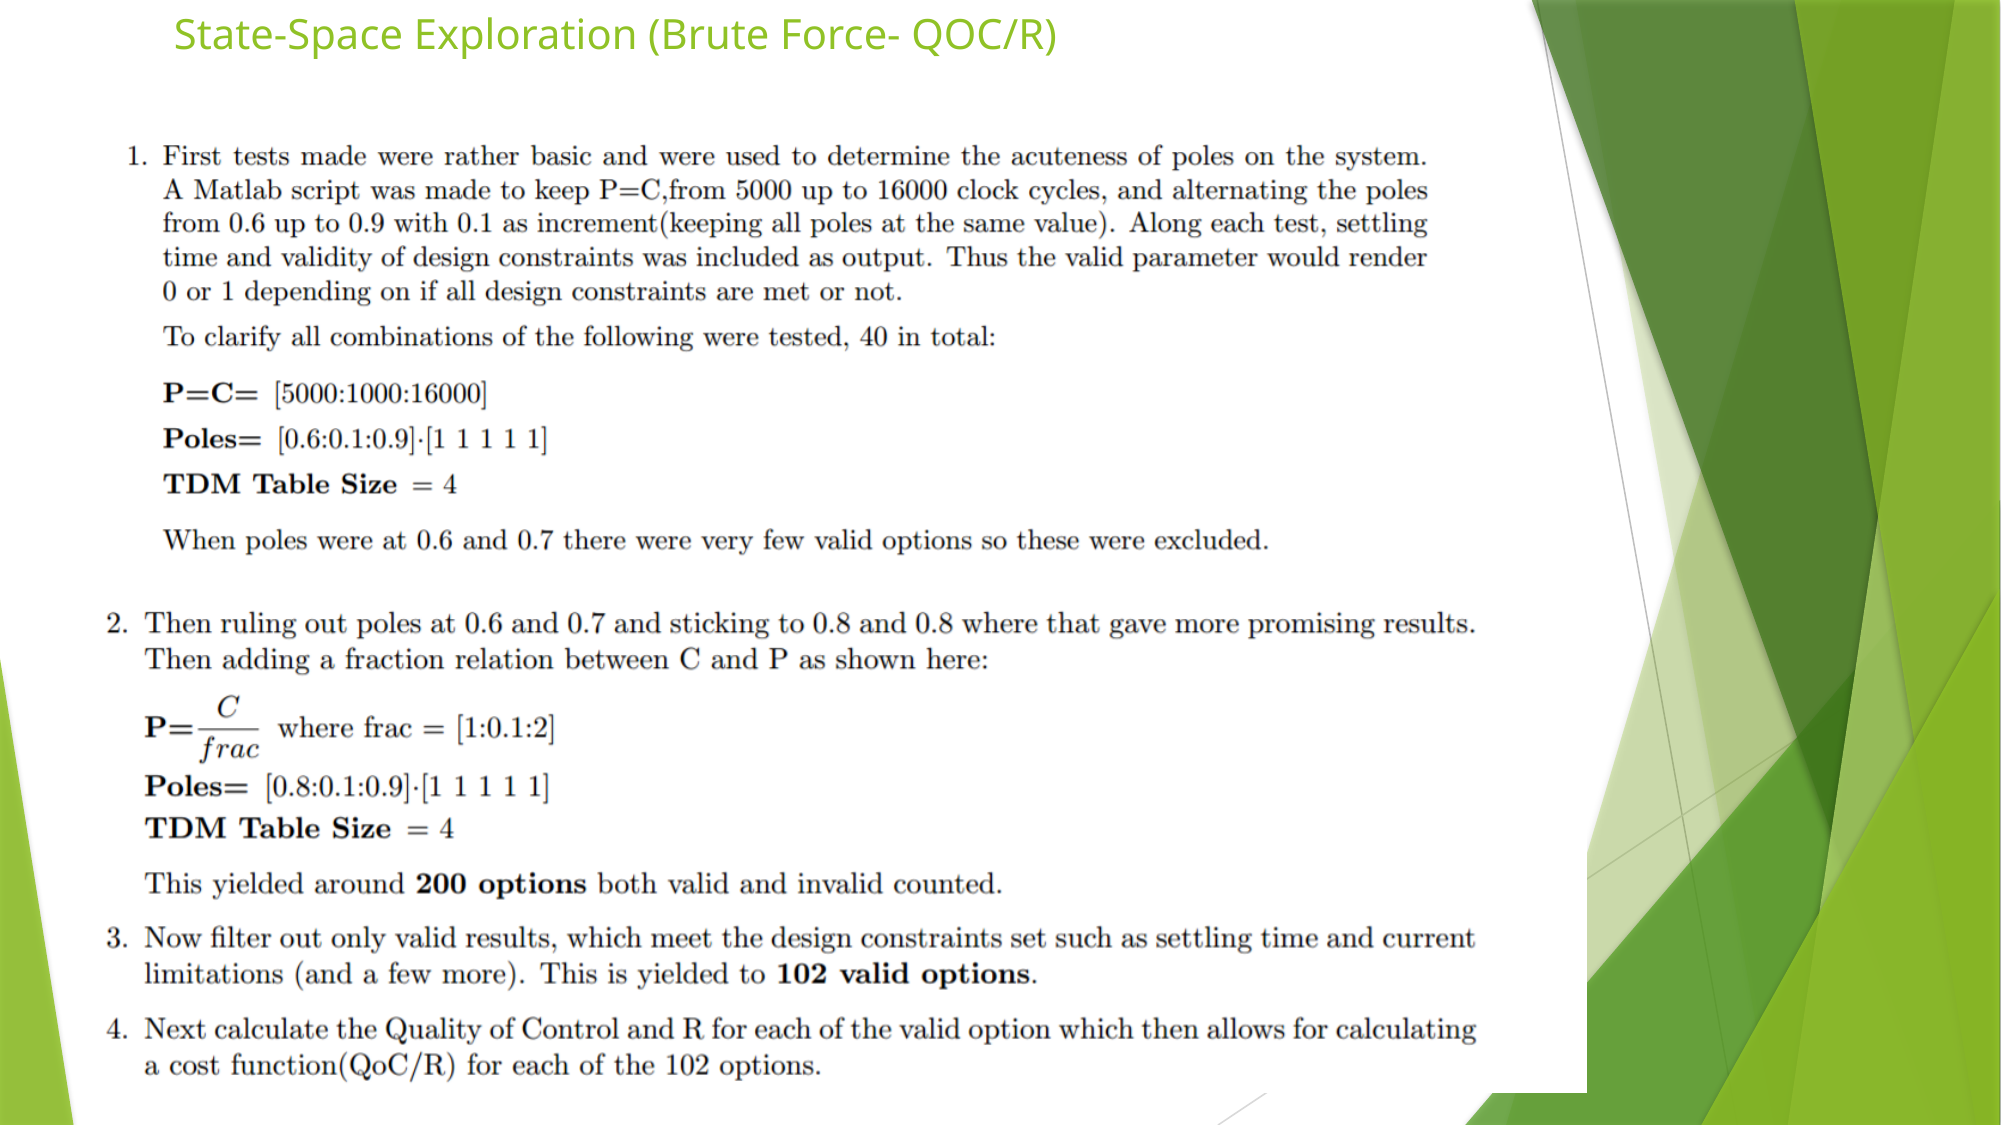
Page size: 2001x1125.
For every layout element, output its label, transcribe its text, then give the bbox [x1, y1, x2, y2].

picture [96, 593, 1588, 1093]
picture [119, 133, 1503, 570]
title State-Space Exploration (Brute Force- QOC/R) [158, 0, 1884, 140]
